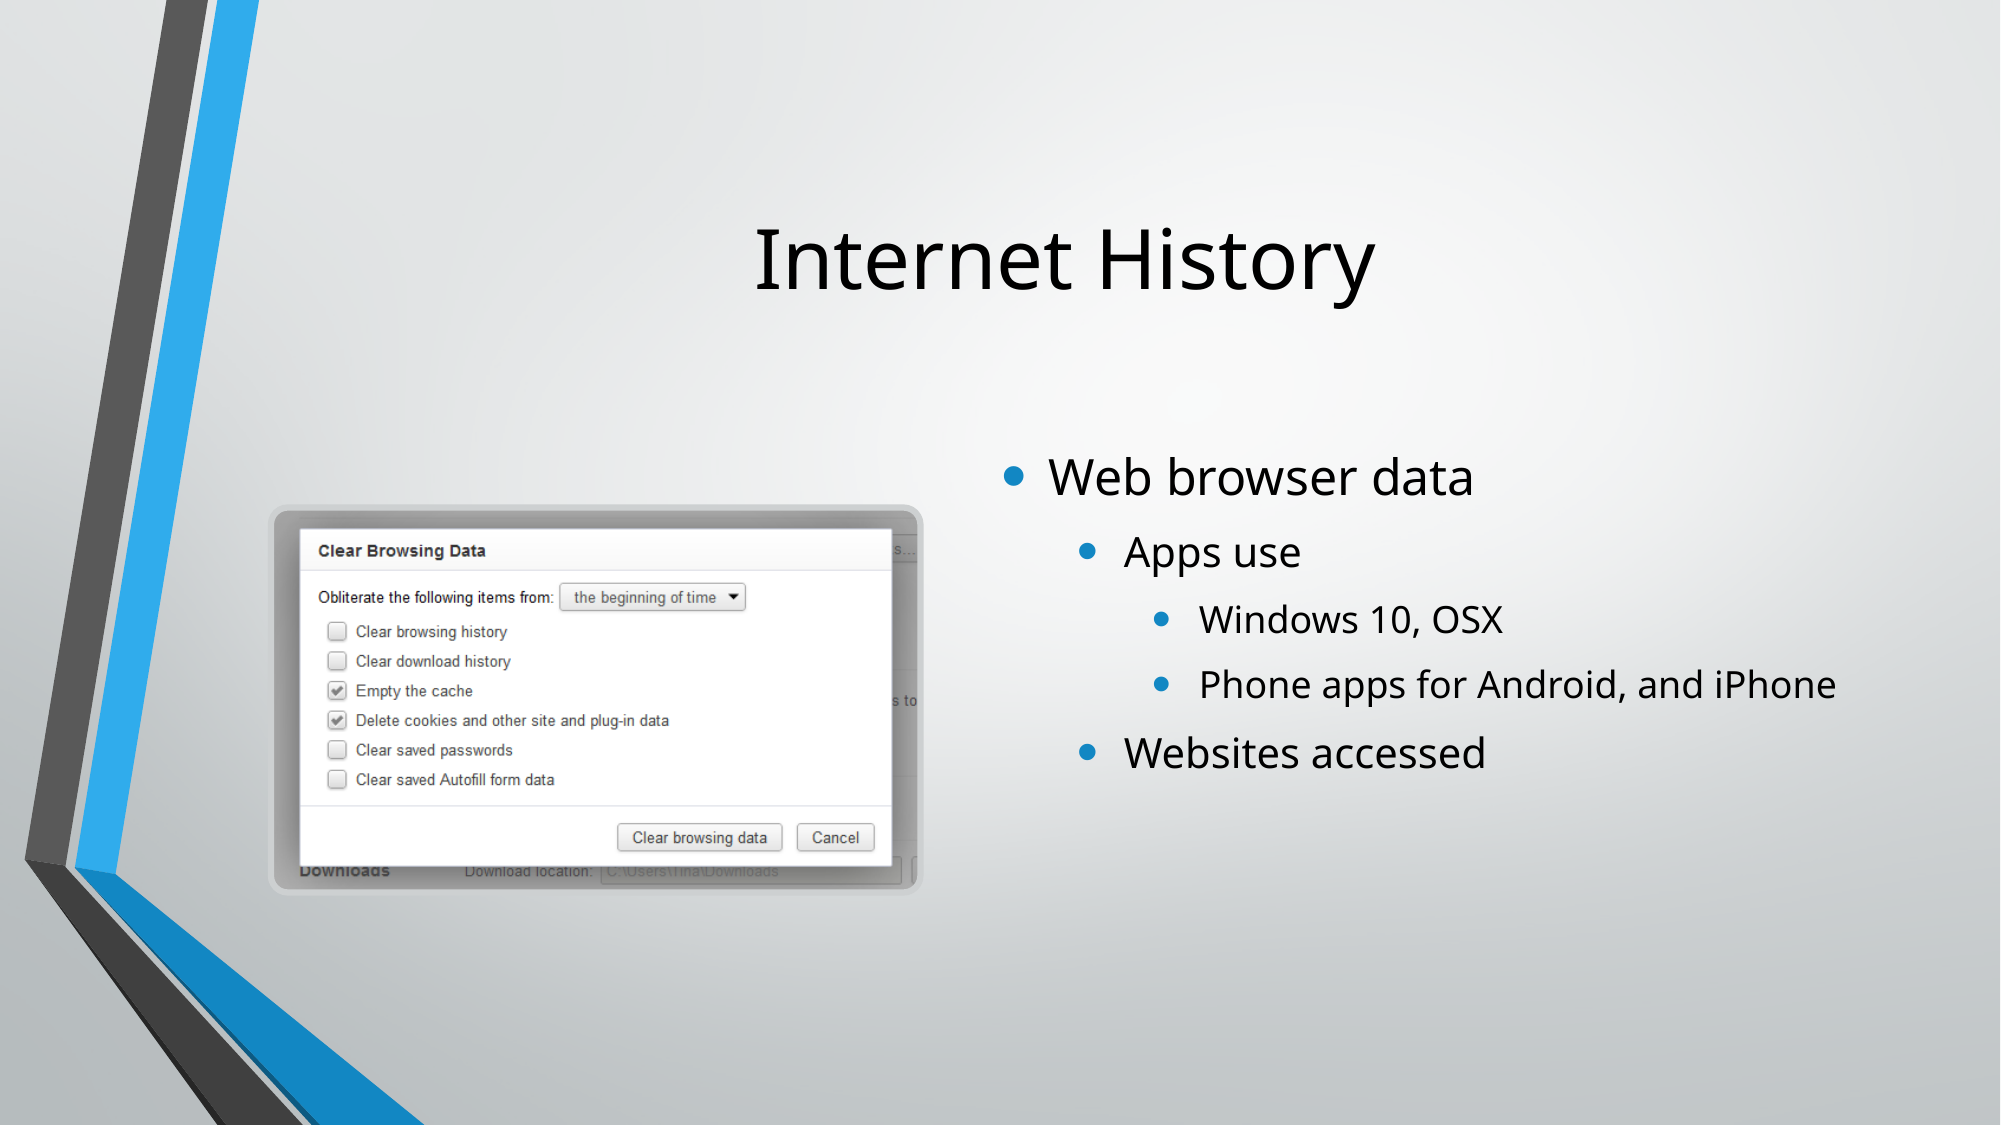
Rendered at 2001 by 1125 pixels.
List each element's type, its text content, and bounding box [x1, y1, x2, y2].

title Internet History [243, 112, 1887, 400]
picture [270, 507, 921, 893]
list Web browser data Apps use Windows 10, OSX Phone apps for Android, and iPhone Websites accessed [986, 437, 1887, 950]
